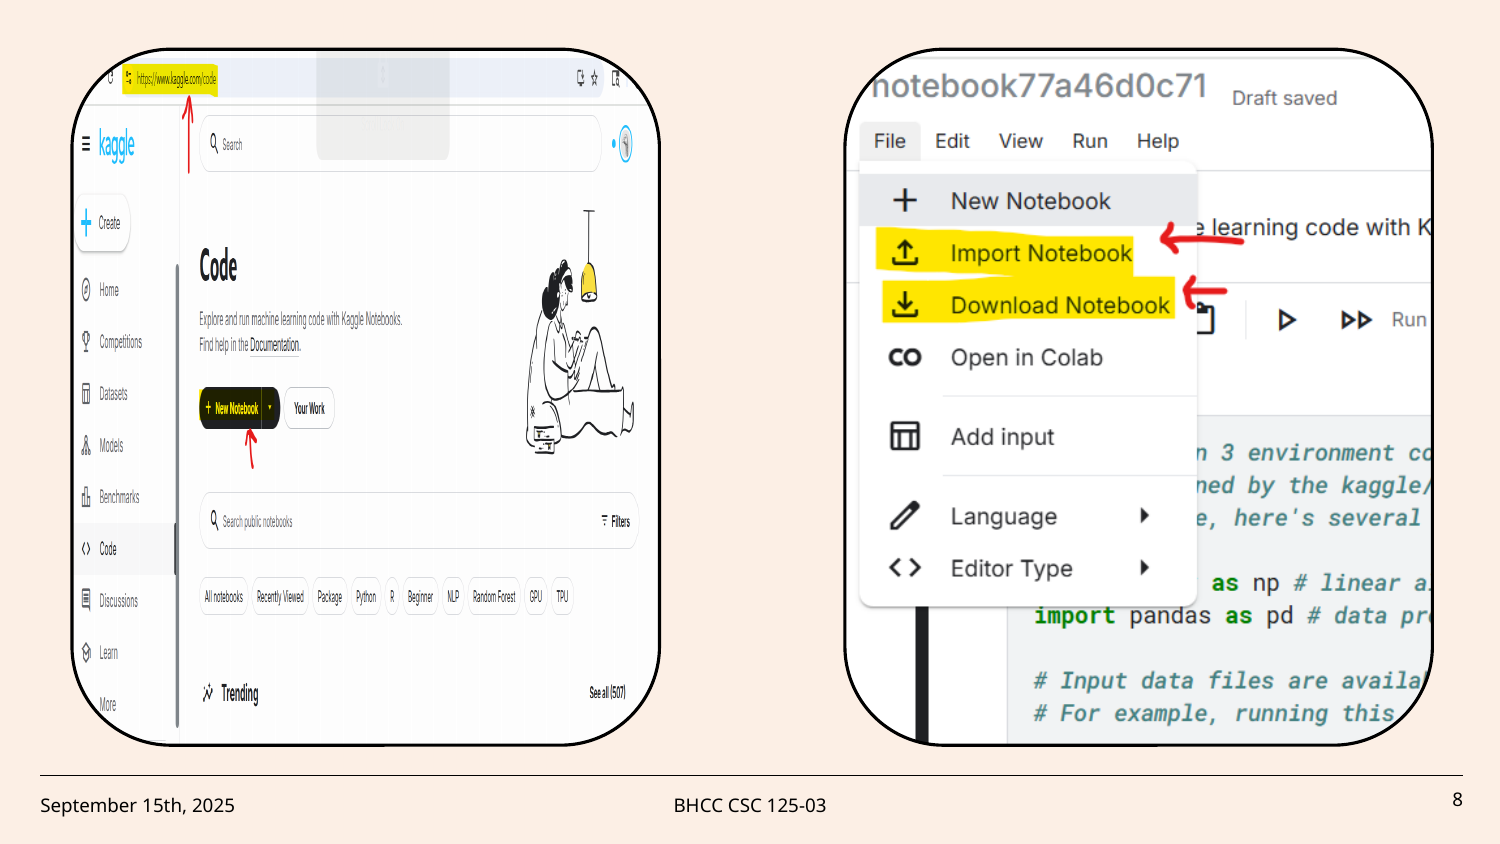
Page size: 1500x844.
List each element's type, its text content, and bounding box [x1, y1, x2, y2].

list BHCC CSC 125-03 [627, 775, 873, 827]
list September 15th, 2025 [25, 775, 315, 827]
picture [844, 48, 1433, 746]
picture [71, 48, 660, 746]
slide_number ‹#› [1388, 775, 1478, 827]
